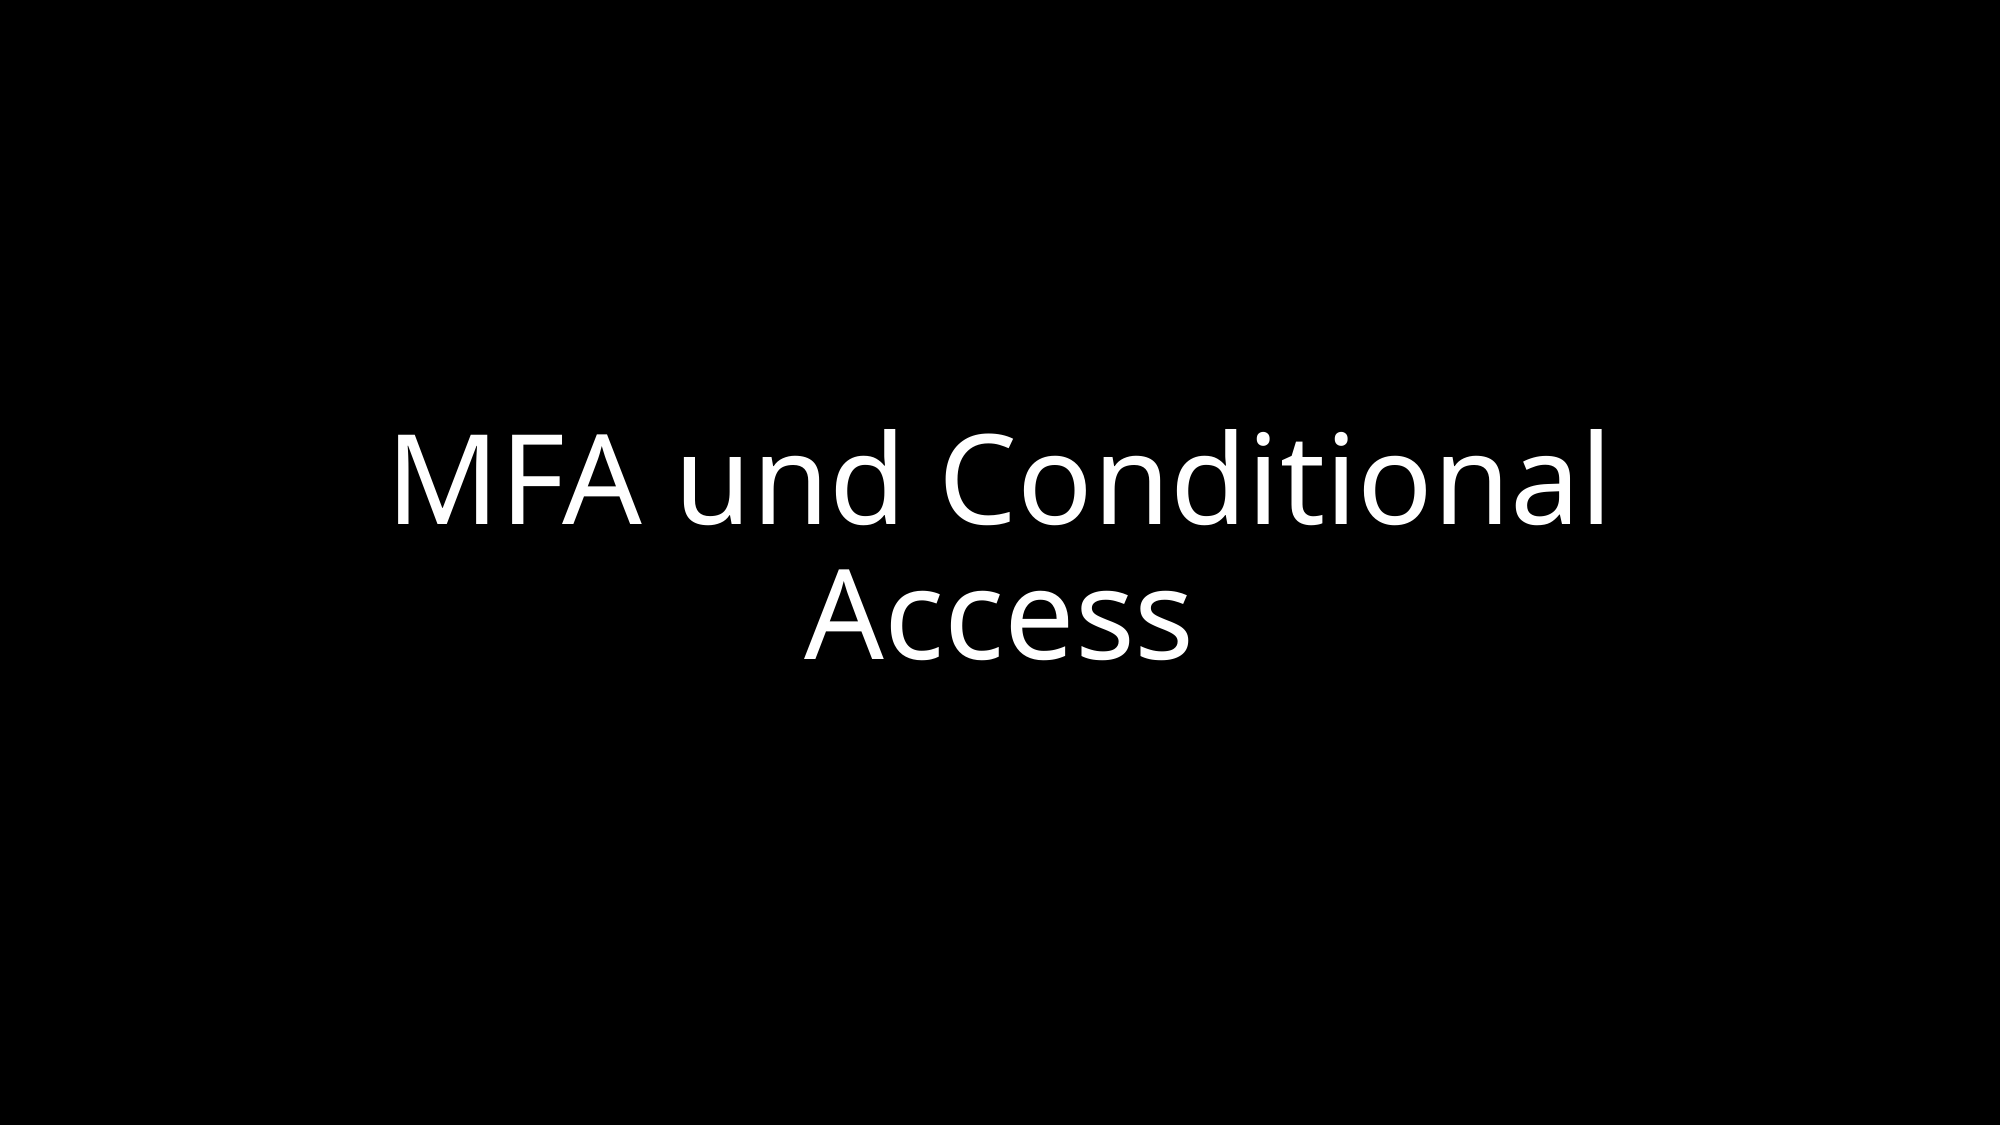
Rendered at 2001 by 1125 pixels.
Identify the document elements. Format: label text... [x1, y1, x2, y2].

title MFA und Conditional Access [249, 184, 1750, 919]
